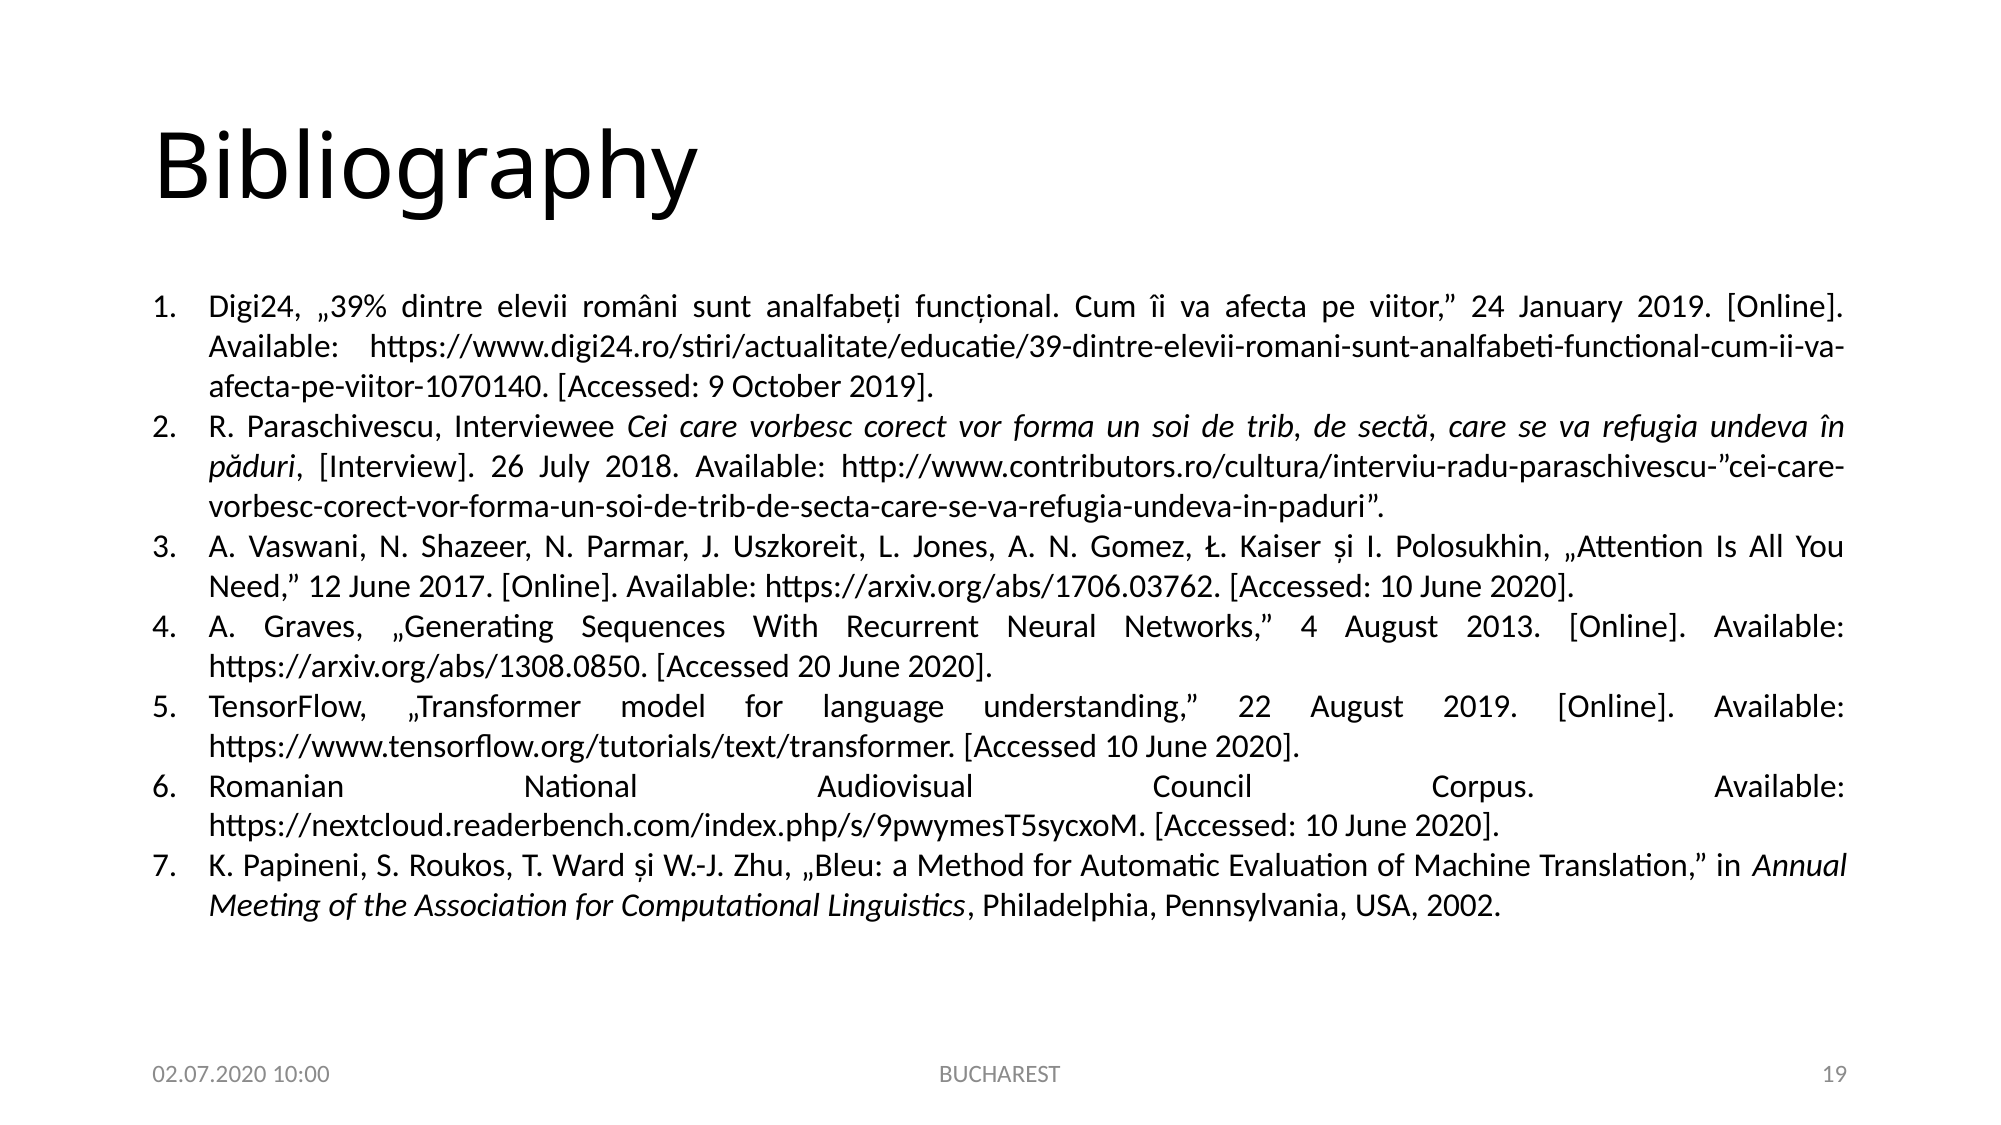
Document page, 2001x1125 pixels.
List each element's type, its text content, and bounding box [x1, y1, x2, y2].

slide_number 19 [1412, 1042, 1863, 1103]
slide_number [137, 1042, 588, 1103]
text_box Digi24, „39% dintre elevii români sunt analfabeți funcțional. Cum îi va afecta pe viitor,” 24 January 2019. [Online]. Available: https://www.digi24.ro/stiri/actualitate/educatie/39-dintre-elevii-romani-sunt-analfabeti-functional-cum-ii-va-afecta-pe-viitor-1070140. [Accessed: 9 October 2019]. R. Paraschivescu, Interviewee Cei care vorbesc corect vor forma un soi de trib, de sectă, care se va refugia undeva în păduri, [Interview]. 26 July 2018. Available: http://www.contributors.ro/cultura/interviu-radu-paraschivescu-”cei-care-vorbesc-corect-vor-forma-un-soi-de-trib-de-secta-care-se-va-refugia-undeva-in-paduri”. A. Vaswani, N. Shazeer, N. Parmar, J. Uszkoreit, L. Jones, A. N. Gomez, Ł. Kaiser și I. Polosukhin, „Attention Is All You Need,” 12 June 2017. [Online]. Available: https://arxiv.org/abs/1706.03762. [Accessed: 10 June 2020]. A. Graves, „Generating Sequences With Recurrent Neural Networks,” 4 August 2013. [Online]. Available: https://arxiv.org/abs/1308.0850. [Accessed 20 June 2020]. TensorFlow, „Transformer model for language understanding,” 22 August 2019. [Online]. Available: https://www.tensorflow.org/tutorials/text/transformer. [Accessed 10 June 2020]. Romanian National Audiovisual Council Corpus. Available: https://nextcloud.readerbench.com/index.php/s/9pwymesT5sycxoM. [Accessed: 10 June 2020]. K. Papineni, S. Roukos, T. Ward și W.-J. Zhu, „Bleu: a Method for Automatic Evaluation of Machine Translation,” in Annual Meeting of the Association for Computational Linguistics, Philadelphia, Pennsylvania, USA, 2002. [137, 277, 1863, 931]
title Bibliography [137, 59, 1863, 277]
footer BUCHAREST [662, 1042, 1338, 1103]
